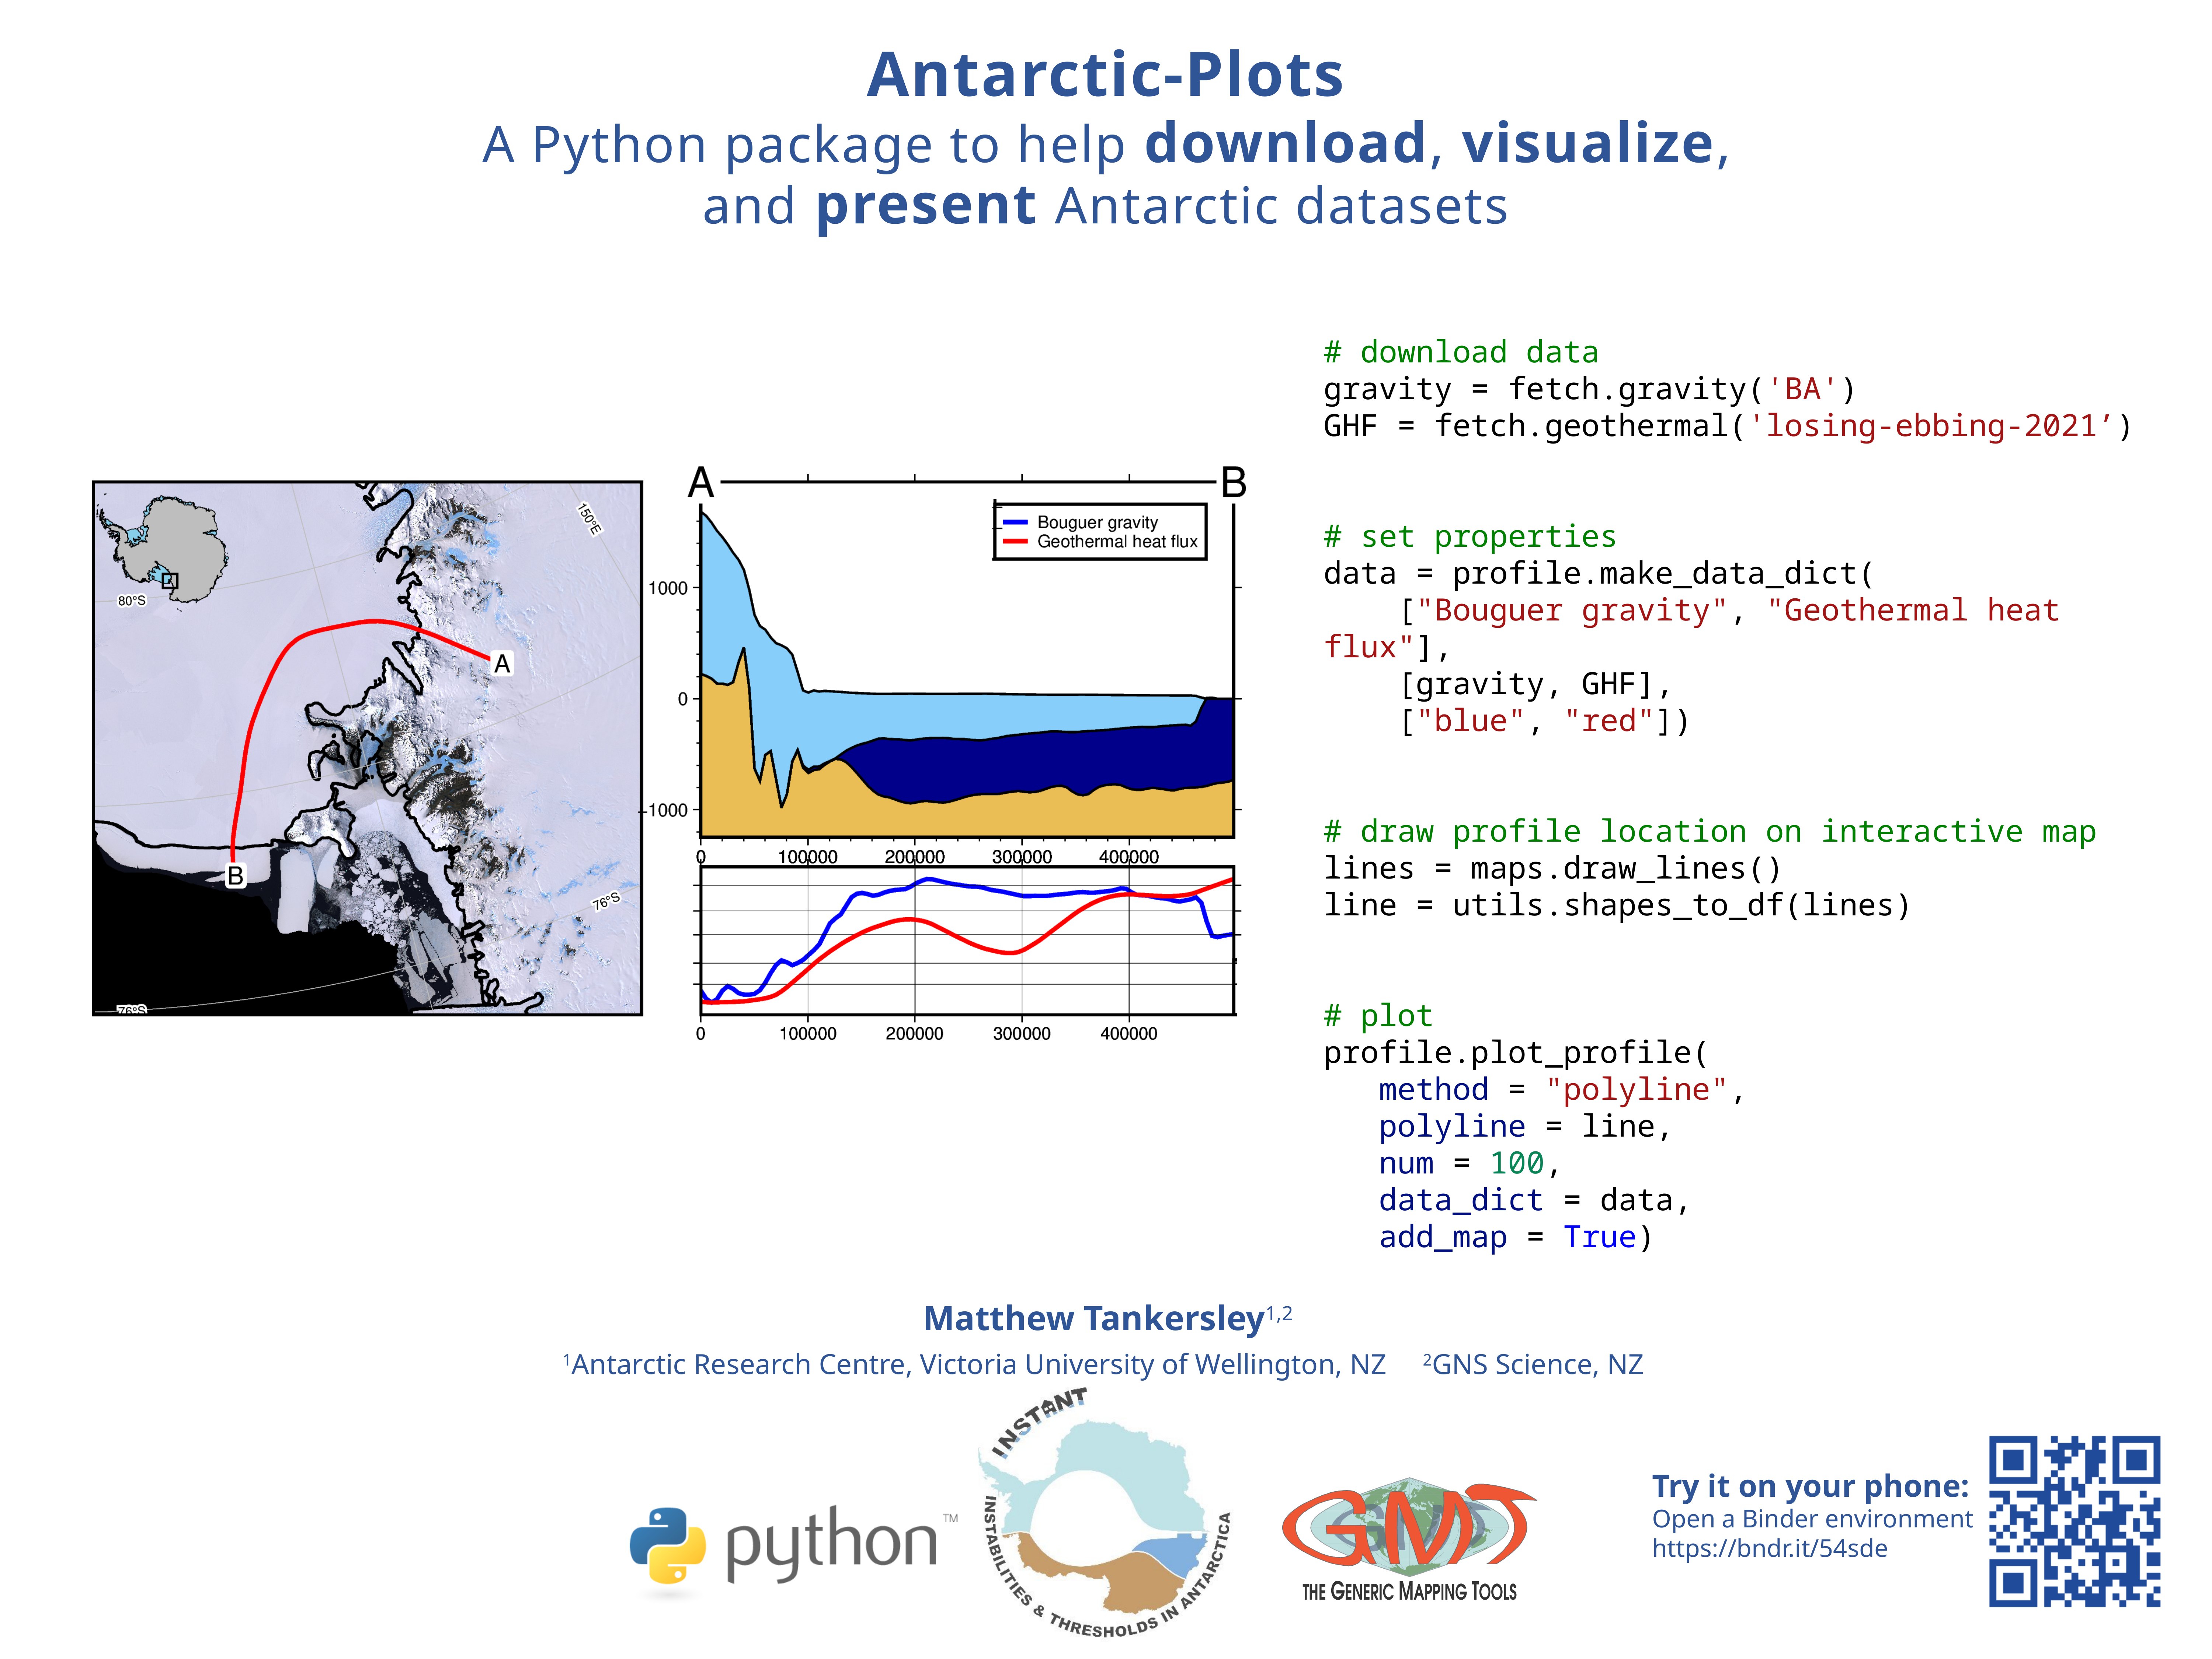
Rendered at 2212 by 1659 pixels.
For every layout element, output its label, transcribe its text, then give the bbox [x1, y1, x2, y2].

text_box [91, 460, 1300, 1040]
text_box # download data gravity = fetch.gravity('BA') GHF = fetch.geothermal('losing-ebbing-2021’) # set properties data = profile.make_data_dict( ["Bouguer gravity", "Geothermal heat flux"], [gravity, GHF], ["blue", "red"]) # draw profile location on interactive map lines = maps.draw_lines() line = utils.shapes_to_df(lines) # plot profile.plot_profile( method = "polyline", polyline = line, num = 100, data_dict = data, add_map = True) [1318, 292, 2174, 1256]
picture [575, 1387, 1234, 1642]
text_box Antarctic-Plots A Python package to help download, visualize, and present Antarctic datasets [0, 35, 2212, 244]
text_box Matthew Tankersley1,2 1Antarctic Research Centre, Victoria University of Wellington, NZ 2GNS Science, NZ [2, 1294, 2212, 1384]
picture [1976, 1423, 2174, 1621]
text_box Try it on your phone: Open a Binder environment https://bndr.it/54sde [1646, 1463, 1976, 1565]
picture [1282, 1477, 1537, 1615]
